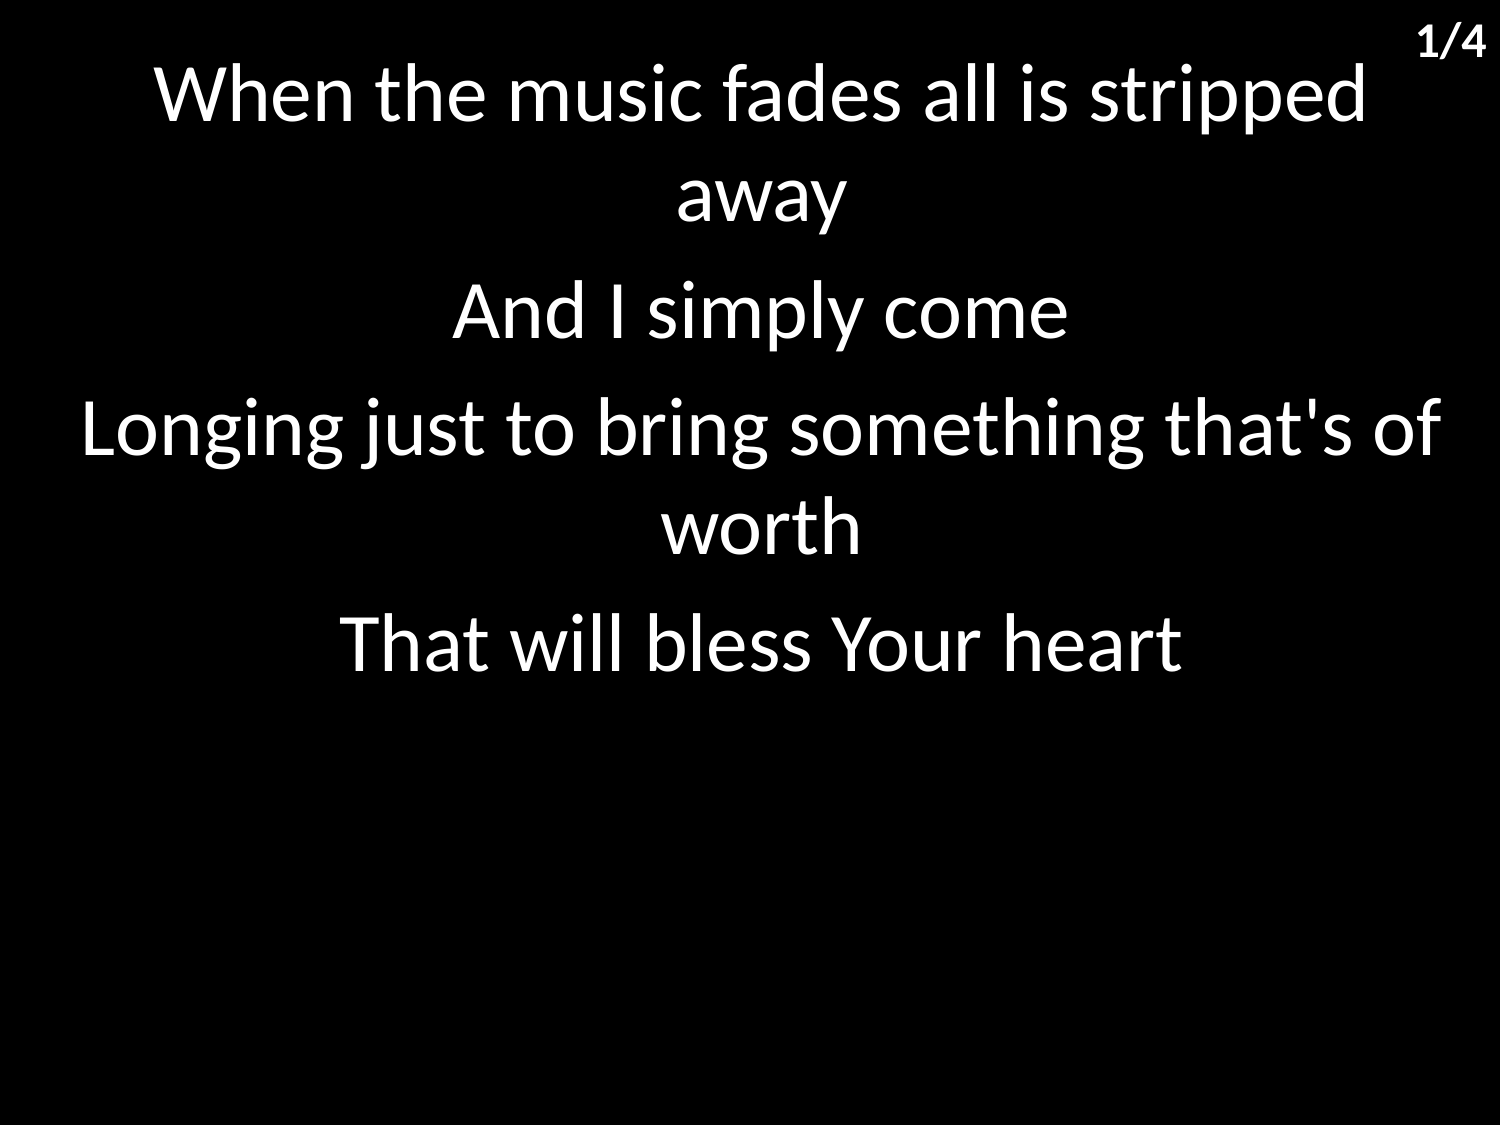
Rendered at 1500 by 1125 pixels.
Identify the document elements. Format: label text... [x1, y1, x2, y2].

text_box 1/4 [1399, 0, 1500, 75]
subtitle When the music fades all is stripped away And I simply come Longing just to bring something that's of worth That will bless Your heart [53, 30, 1471, 1094]
